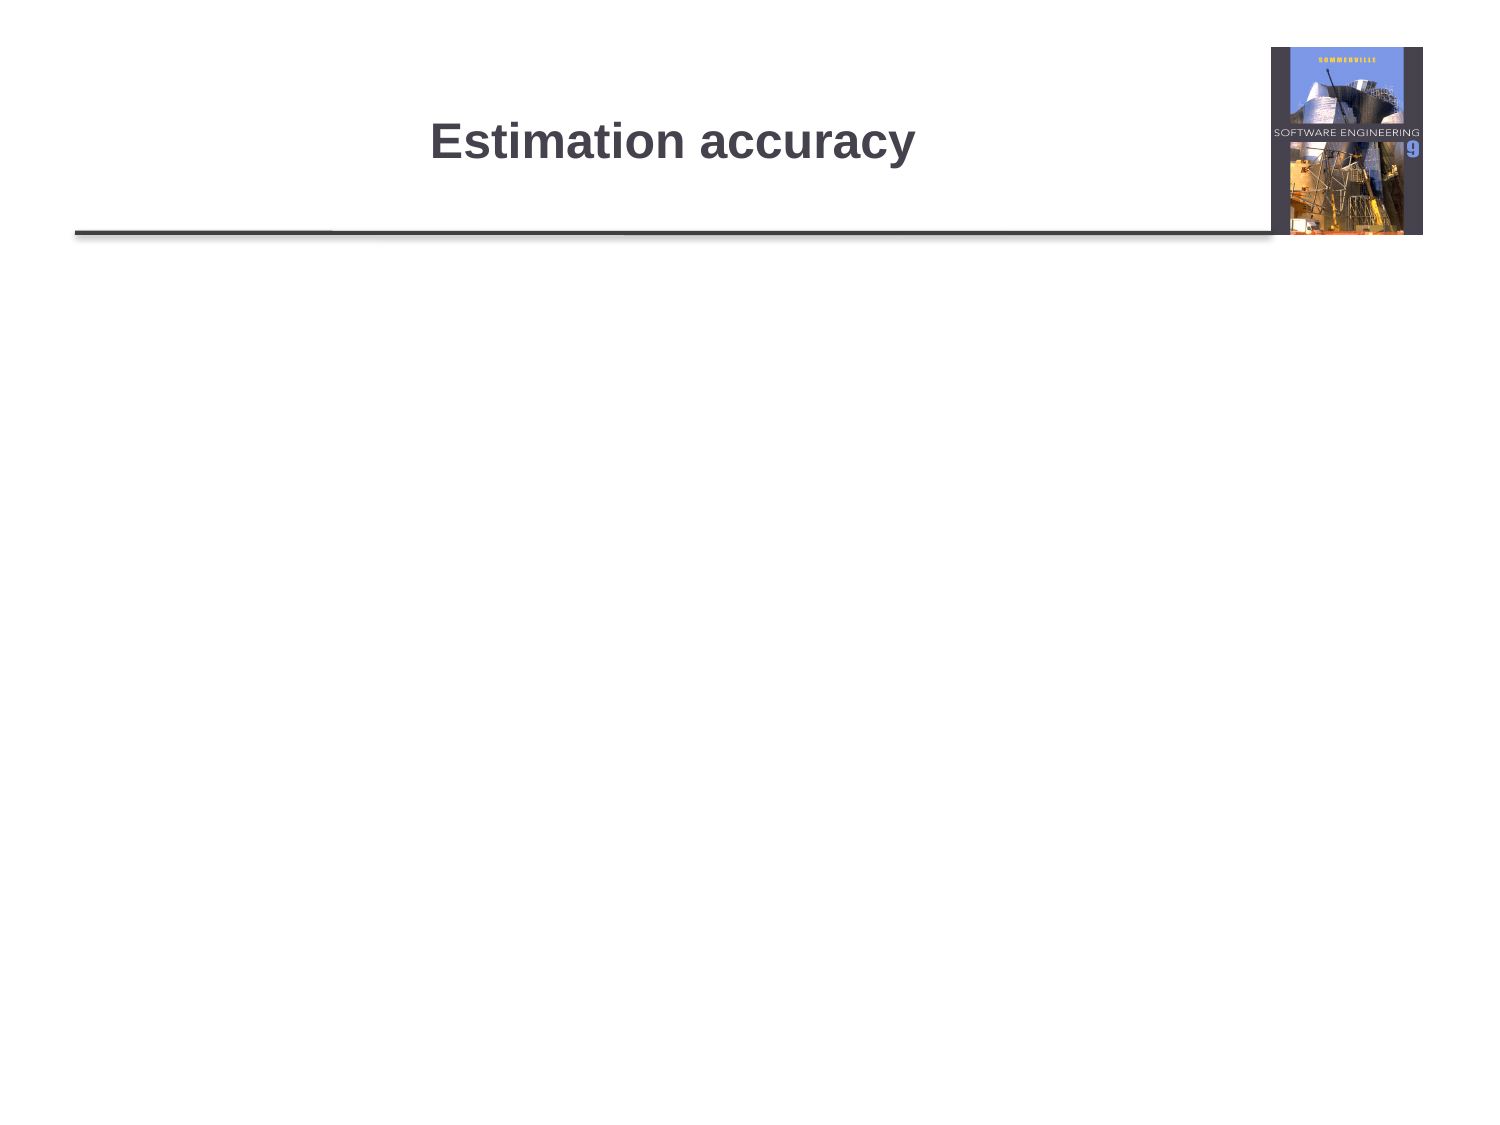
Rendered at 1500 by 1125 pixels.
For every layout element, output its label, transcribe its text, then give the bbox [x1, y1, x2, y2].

picture [1272, 47, 1423, 235]
title Estimation accuracy [74, 44, 1272, 233]
